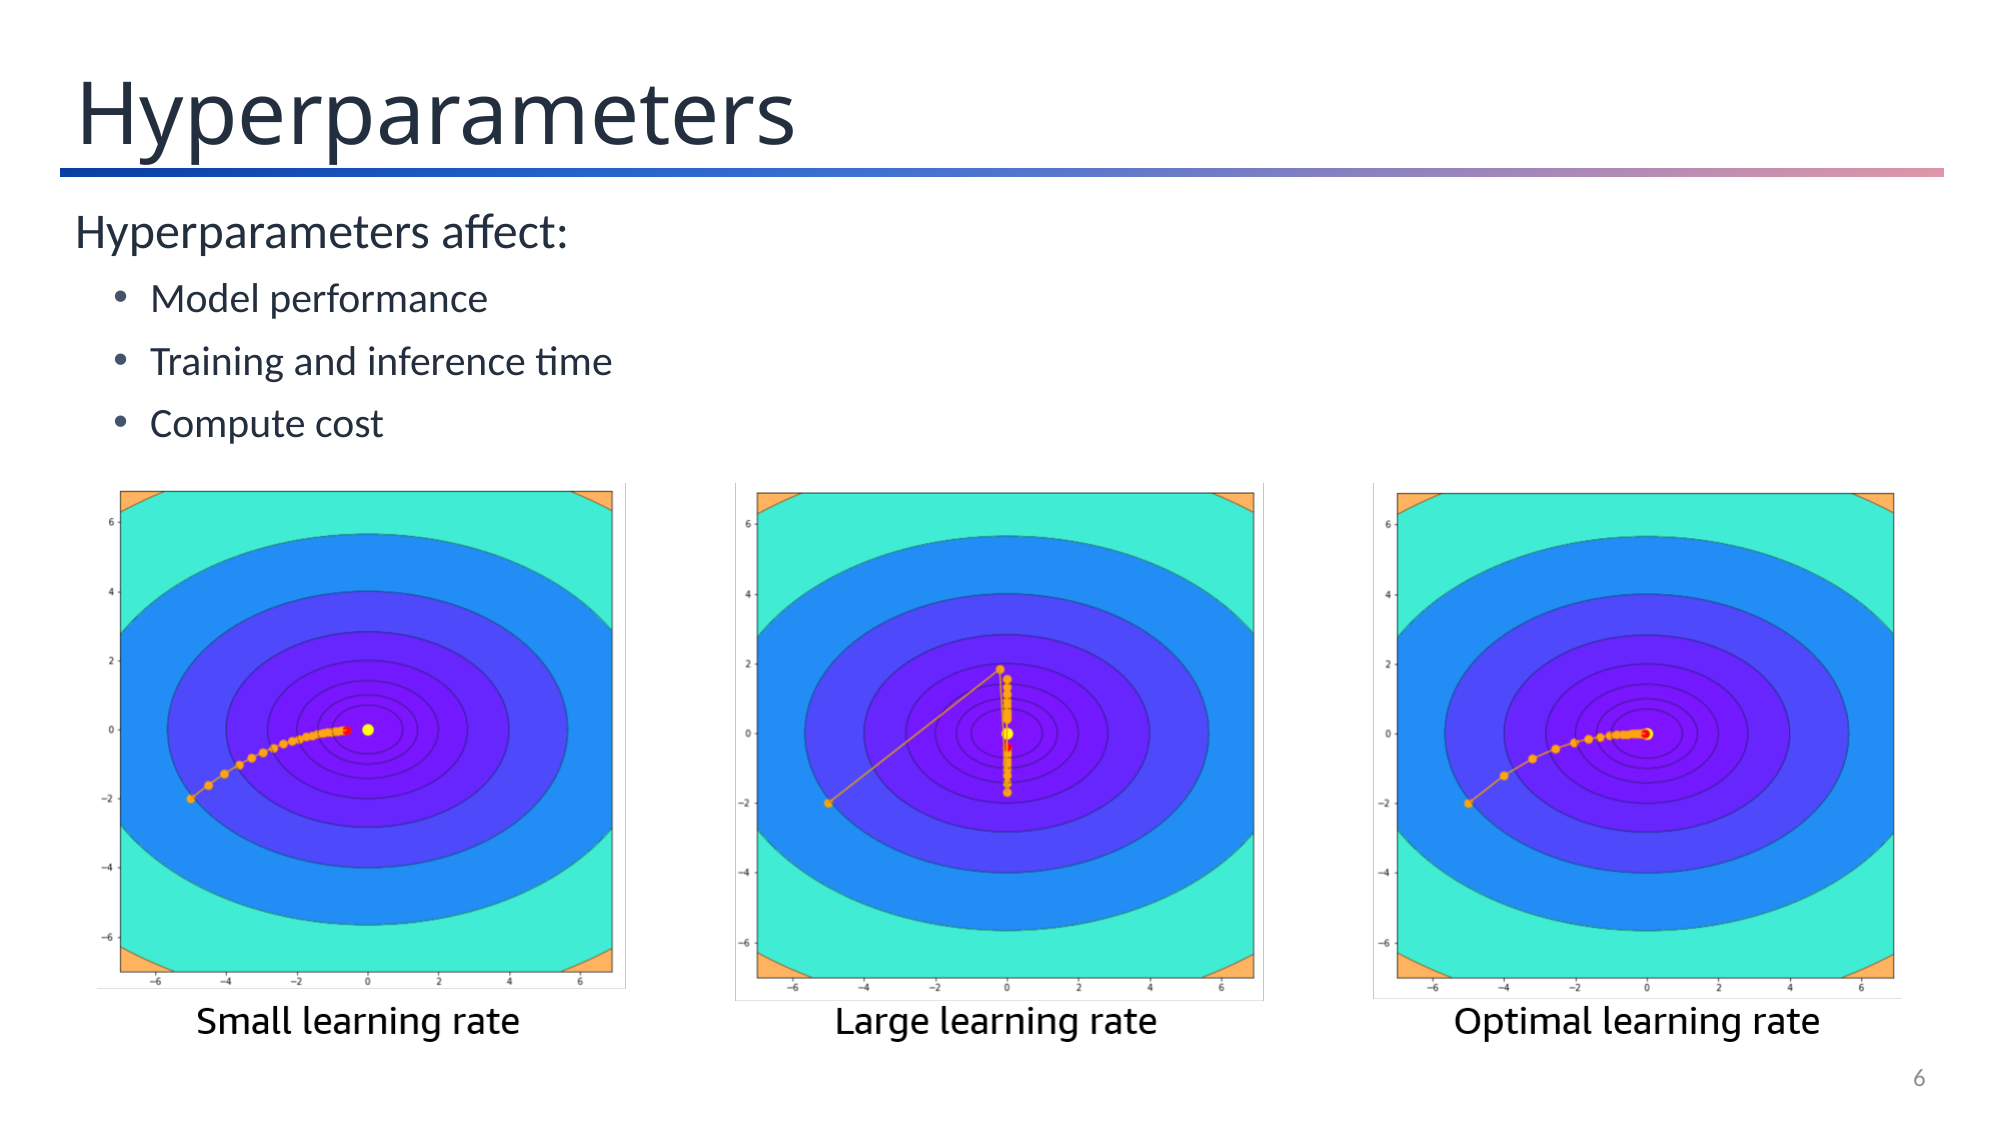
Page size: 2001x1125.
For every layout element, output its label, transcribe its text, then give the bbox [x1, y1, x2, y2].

title Hyperparameters [60, 49, 1941, 170]
picture [60, 168, 1944, 177]
slide_number 6 [1861, 1057, 1941, 1095]
picture [97, 483, 1902, 1067]
list Hyperparameters affect: Model performance Training and inference time Compute cost [60, 191, 1941, 1055]
